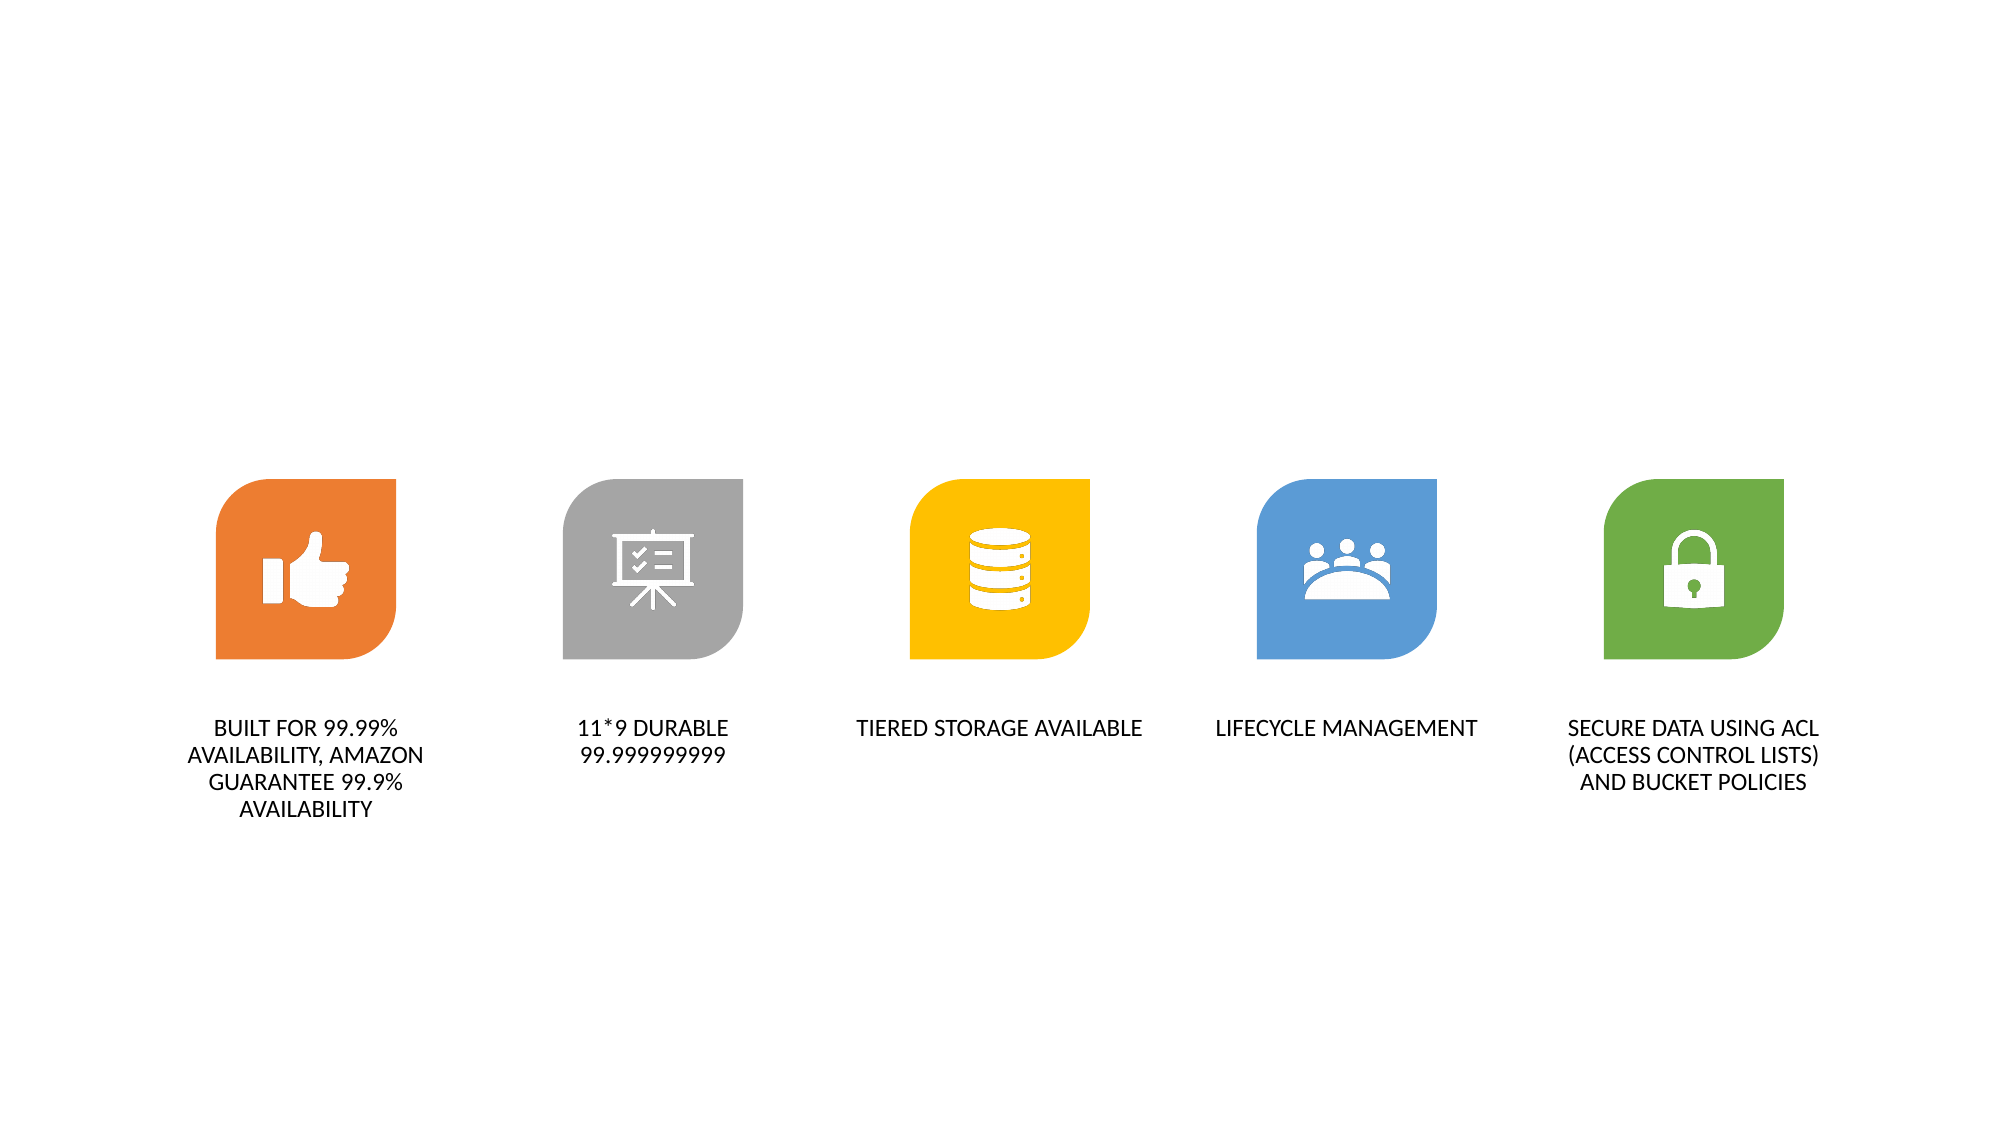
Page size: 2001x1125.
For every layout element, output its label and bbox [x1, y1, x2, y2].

list [137, 299, 1863, 1014]
